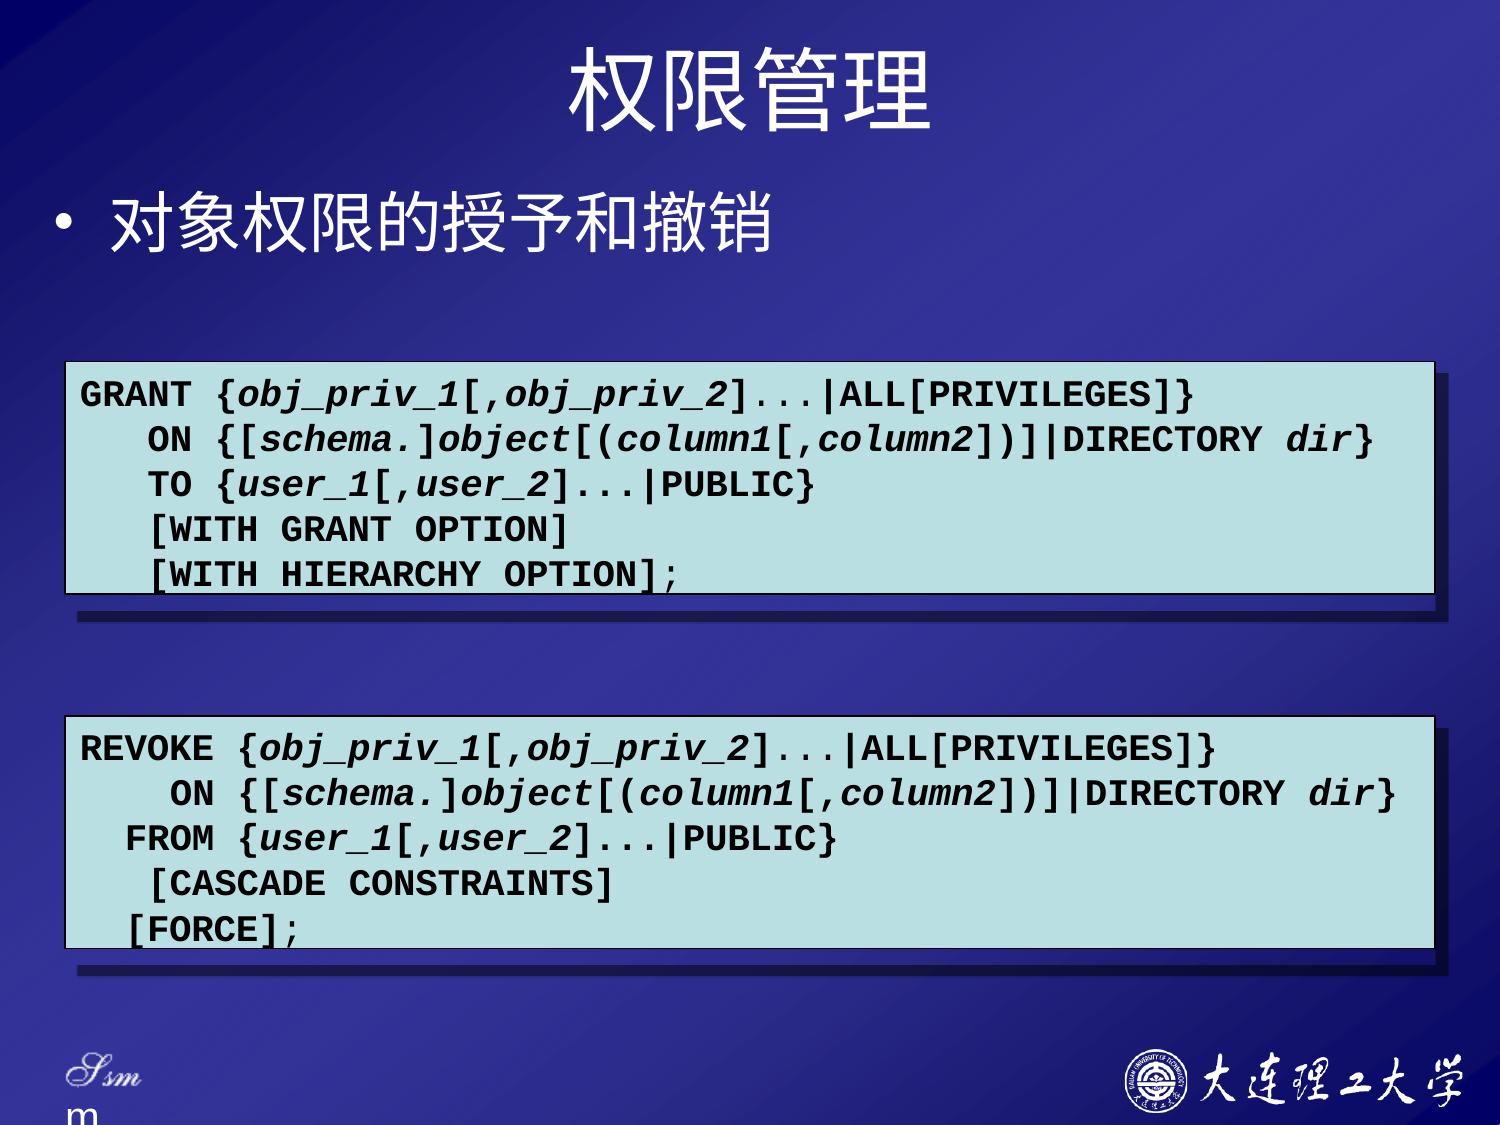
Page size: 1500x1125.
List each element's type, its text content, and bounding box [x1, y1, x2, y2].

text_box [76, 966, 1449, 978]
picture [0, 0, 1500, 1125]
title 权限管理 [564, 30, 936, 221]
text_box GRANT {obj_priv_1[,obj_priv_2]...|ALL[PRIVILEGES]} ON {[schema.]object[(column1[,column2])]|DIRECTORY dir} TO {user_1[,user_2]...|PUBLIC} [WITH GRANT OPTION] [WITH HIERARCHY OPTION]; [64, 361, 1436, 594]
text_box 对象权限的授予和撤销 [50, 178, 777, 261]
text_box [69, 373, 1437, 611]
text_box [76, 372, 1449, 624]
text_box REVOKE {obj_priv_1[,obj_priv_2]...|ALL[PRIVILEGES]} ON {[schema.]object[(column1[,column2])]|DIRECTORY dir} FROM {user_1[,user_2]...|PUBLIC} [CASCADE CONSTRAINTS] [FORCE]; [64, 716, 1436, 949]
text_box Ssm [64, 1102, 149, 1125]
text_box [69, 728, 1459, 966]
text_box [49, 1037, 155, 1102]
